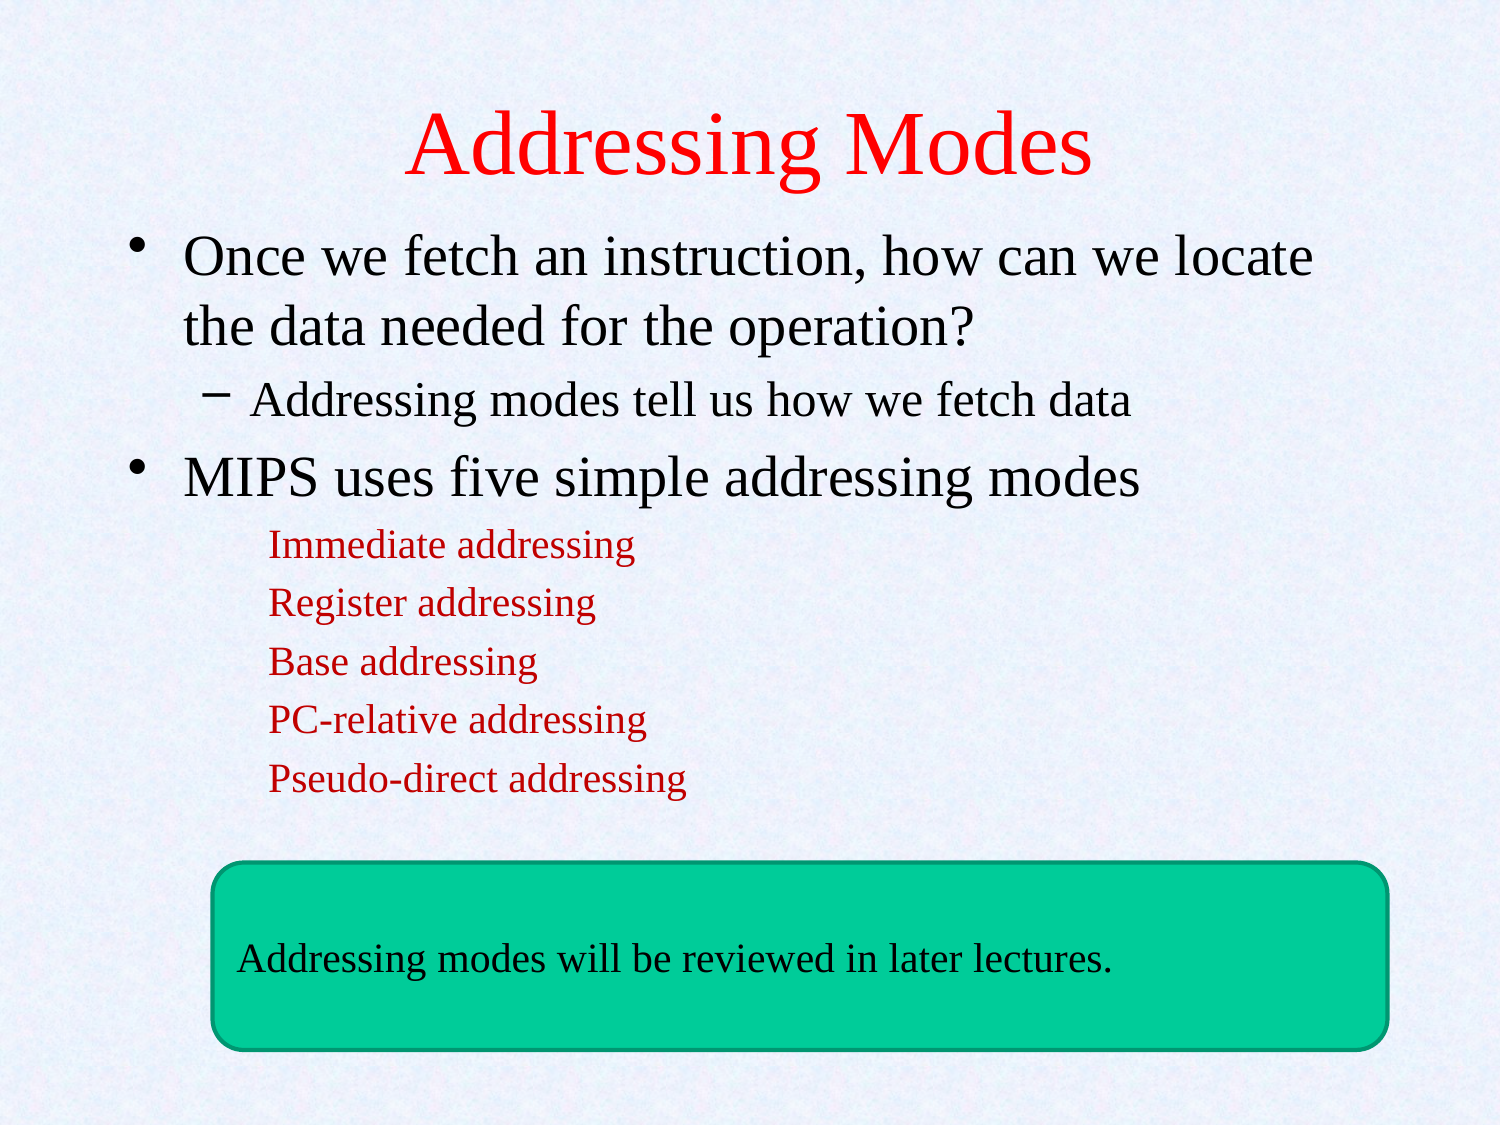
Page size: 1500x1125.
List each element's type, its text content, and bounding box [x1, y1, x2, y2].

list Once we fetch an instruction, how can we locate the data needed for the operation? Addressing modes tell us how we fetch data MIPS uses five simple addressing modes Immediate addressing Register addressing Base addressing PC-relative addressing Pseudo-direct addressing [112, 209, 1388, 997]
text_box Addressing modes will be reviewed in later lectures. [210, 860, 1390, 1053]
title Addressing Modes [112, 87, 1388, 188]
